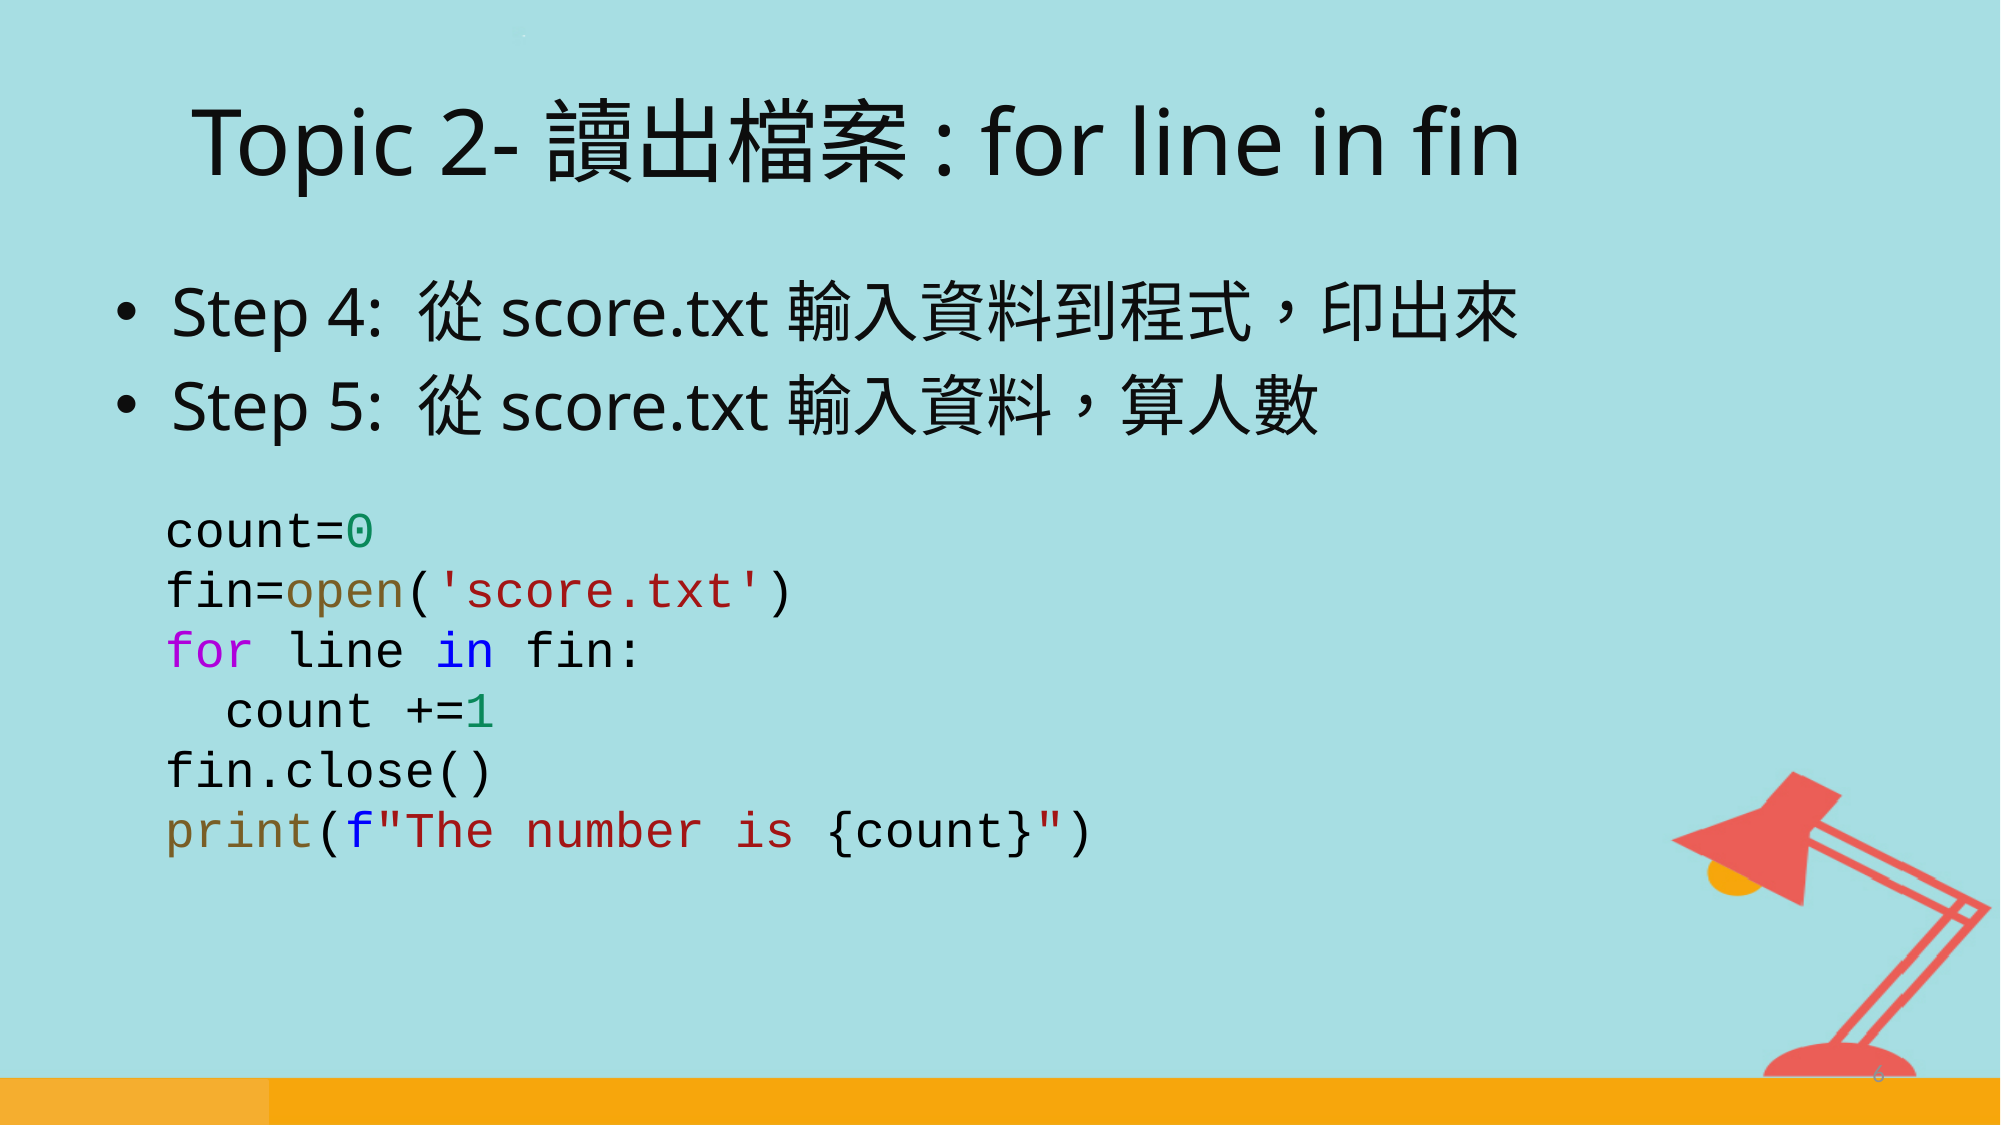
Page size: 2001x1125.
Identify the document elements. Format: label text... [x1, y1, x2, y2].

picture [0, 0, 2001, 1125]
list Step 4: 從score.txt輸入資料到程式，印出來 Step 5: 從score.txt輸入資料，算人數 [99, 262, 1850, 1005]
text_box count=0 fin=open('score.txt') for line in fin: count +=1 fin.close() print(f"The number is {count}") [150, 489, 1150, 865]
slide_number 6 [1433, 1042, 1900, 1103]
title Topic 2-讀出檔案: for line in fin [99, 45, 1617, 233]
